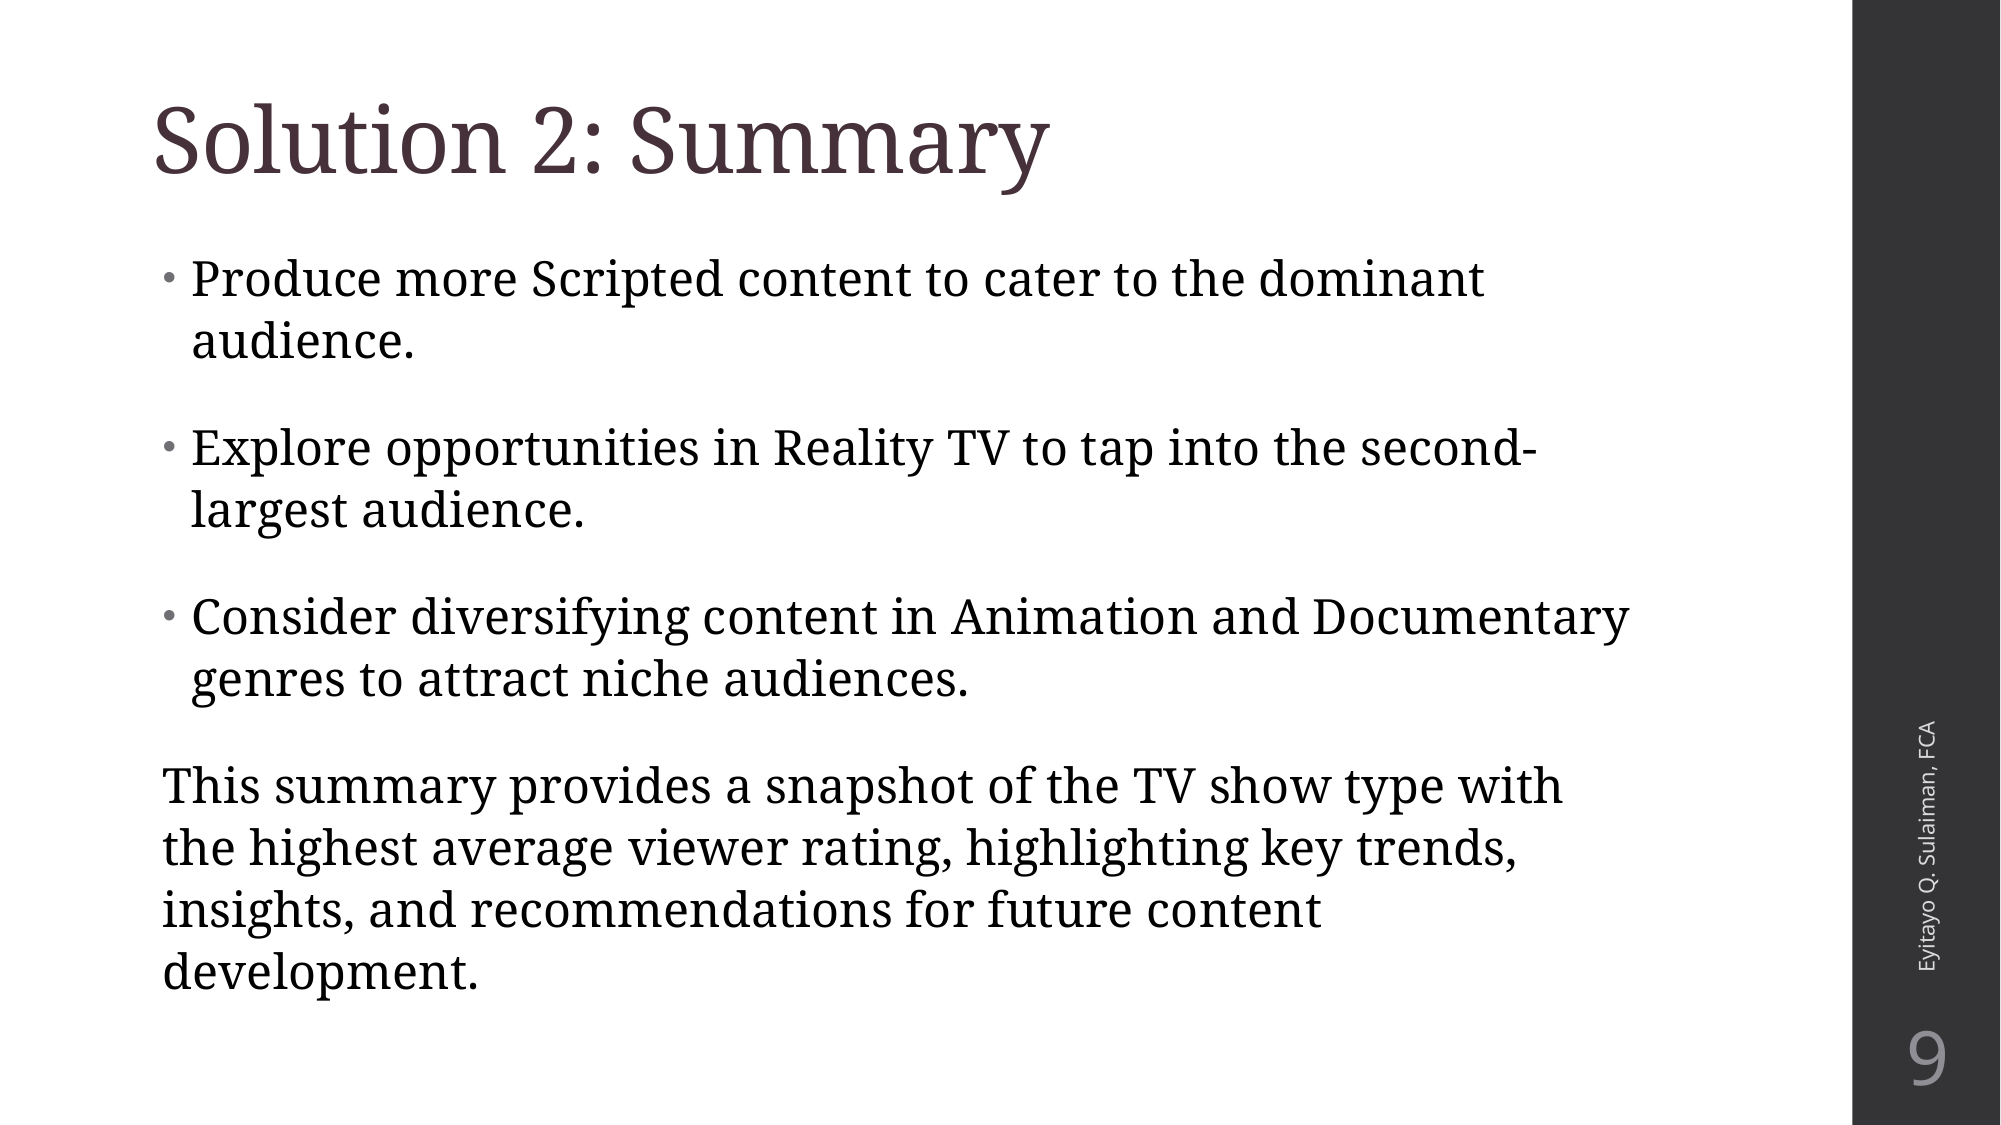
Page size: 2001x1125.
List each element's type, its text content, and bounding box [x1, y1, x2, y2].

title Solution 2: Summary [137, 59, 1819, 201]
footer Eyitayo Q. Sulaiman, FCA [1897, 400, 1958, 988]
list Produce more Scripted content to cater to the dominant audience. Explore opportunities in Reality TV to tap into the second-largest audience. Consider diversifying content in Animation and Documentary genres to attract niche audiences. This summary provides a snapshot of the TV show type with the highest average viewer rating, highlighting key trends, insights, and recommendations for future content development. [147, 236, 1668, 1013]
slide_number 9 [1852, 1012, 2000, 1110]
